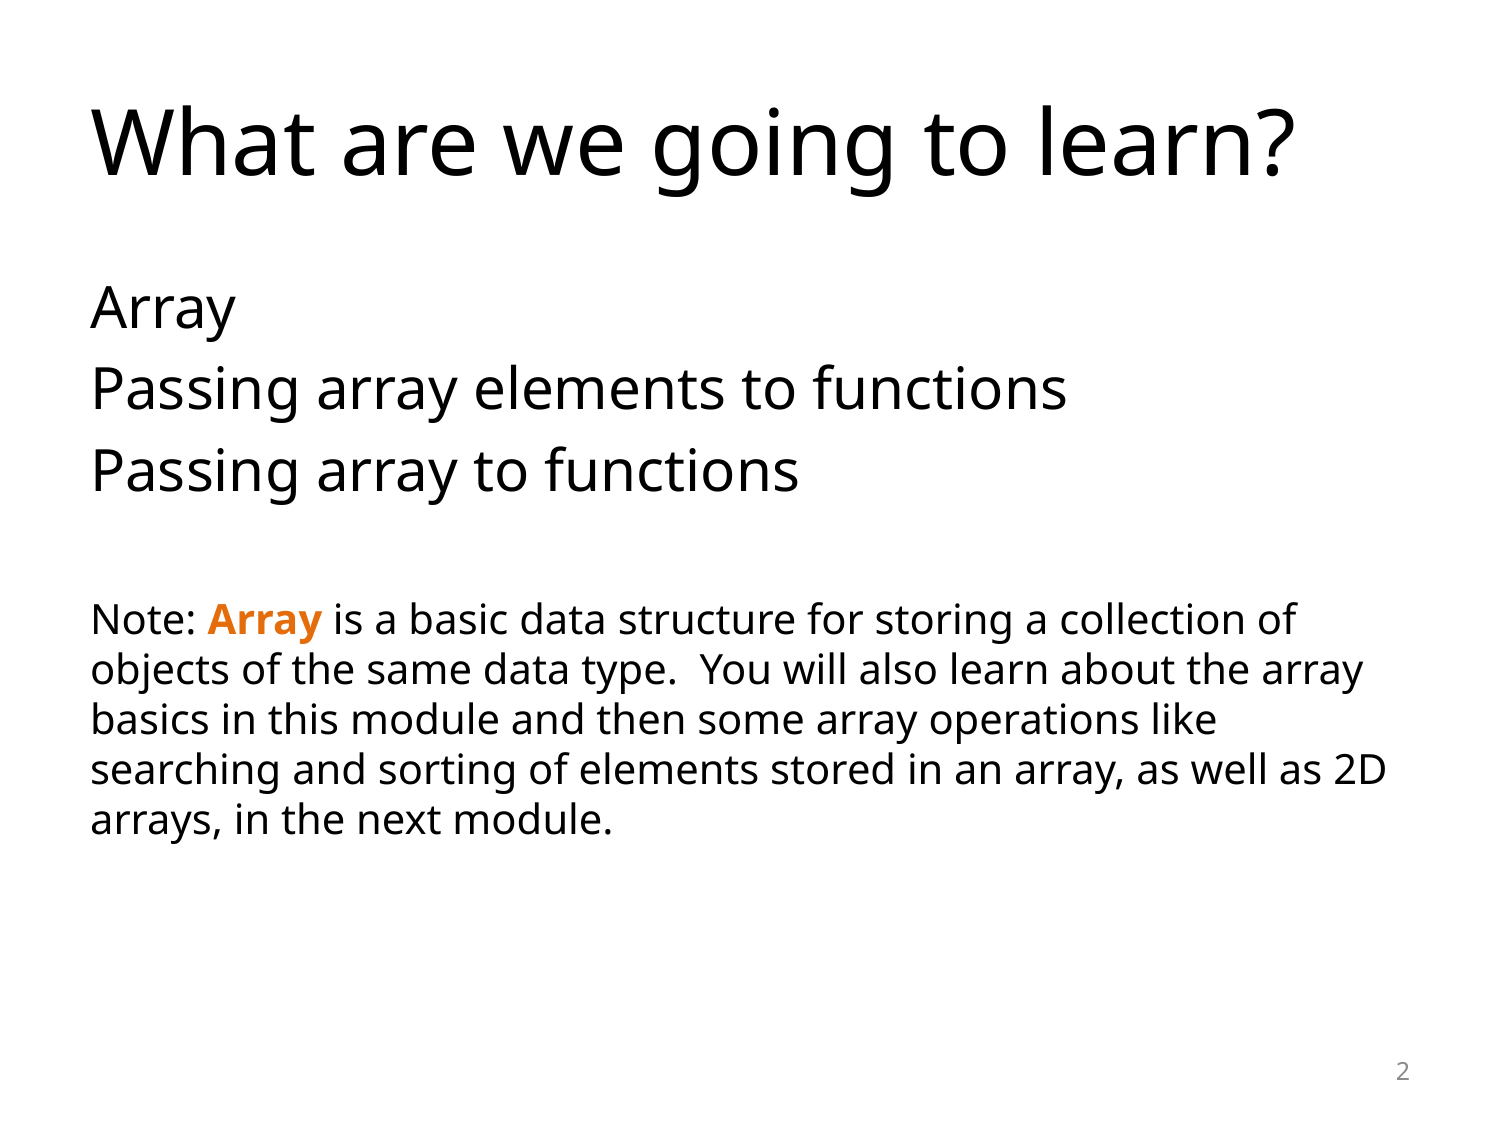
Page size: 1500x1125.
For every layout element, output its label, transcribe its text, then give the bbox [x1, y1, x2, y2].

slide_number 2 [1074, 1042, 1425, 1103]
list Array Passing array elements to functions Passing array to functions Note: Array is a basic data structure for storing a collection of objects of the same data type. You will also learn about the array basics in this module and then some array operations like searching and sorting of elements stored in an array, as well as 2D arrays, in the next module. [75, 262, 1425, 1043]
title What are we going to learn? [75, 45, 1425, 233]
